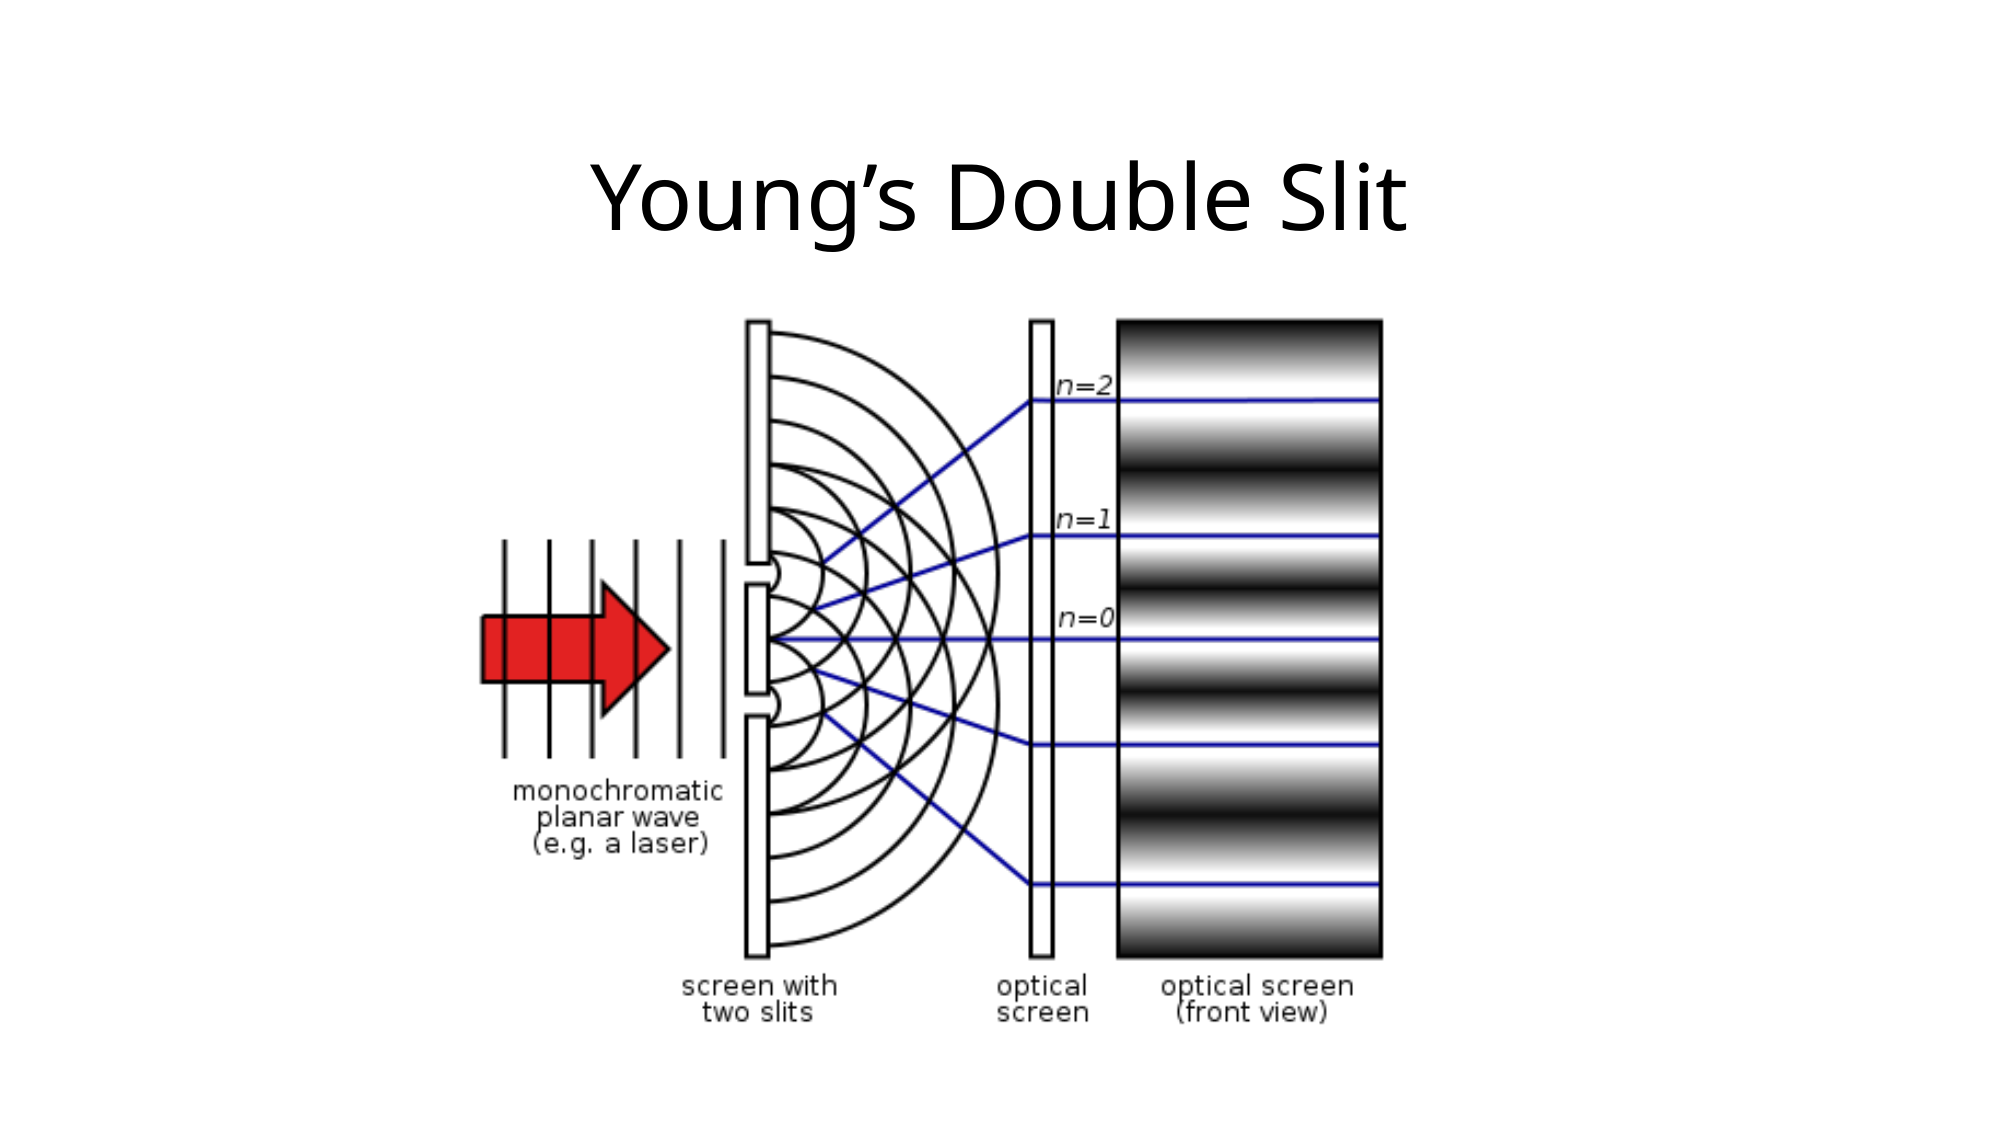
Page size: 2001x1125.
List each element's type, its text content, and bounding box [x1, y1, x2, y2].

picture [374, 299, 1469, 1066]
title Young’s Double Slit [150, 99, 1850, 288]
